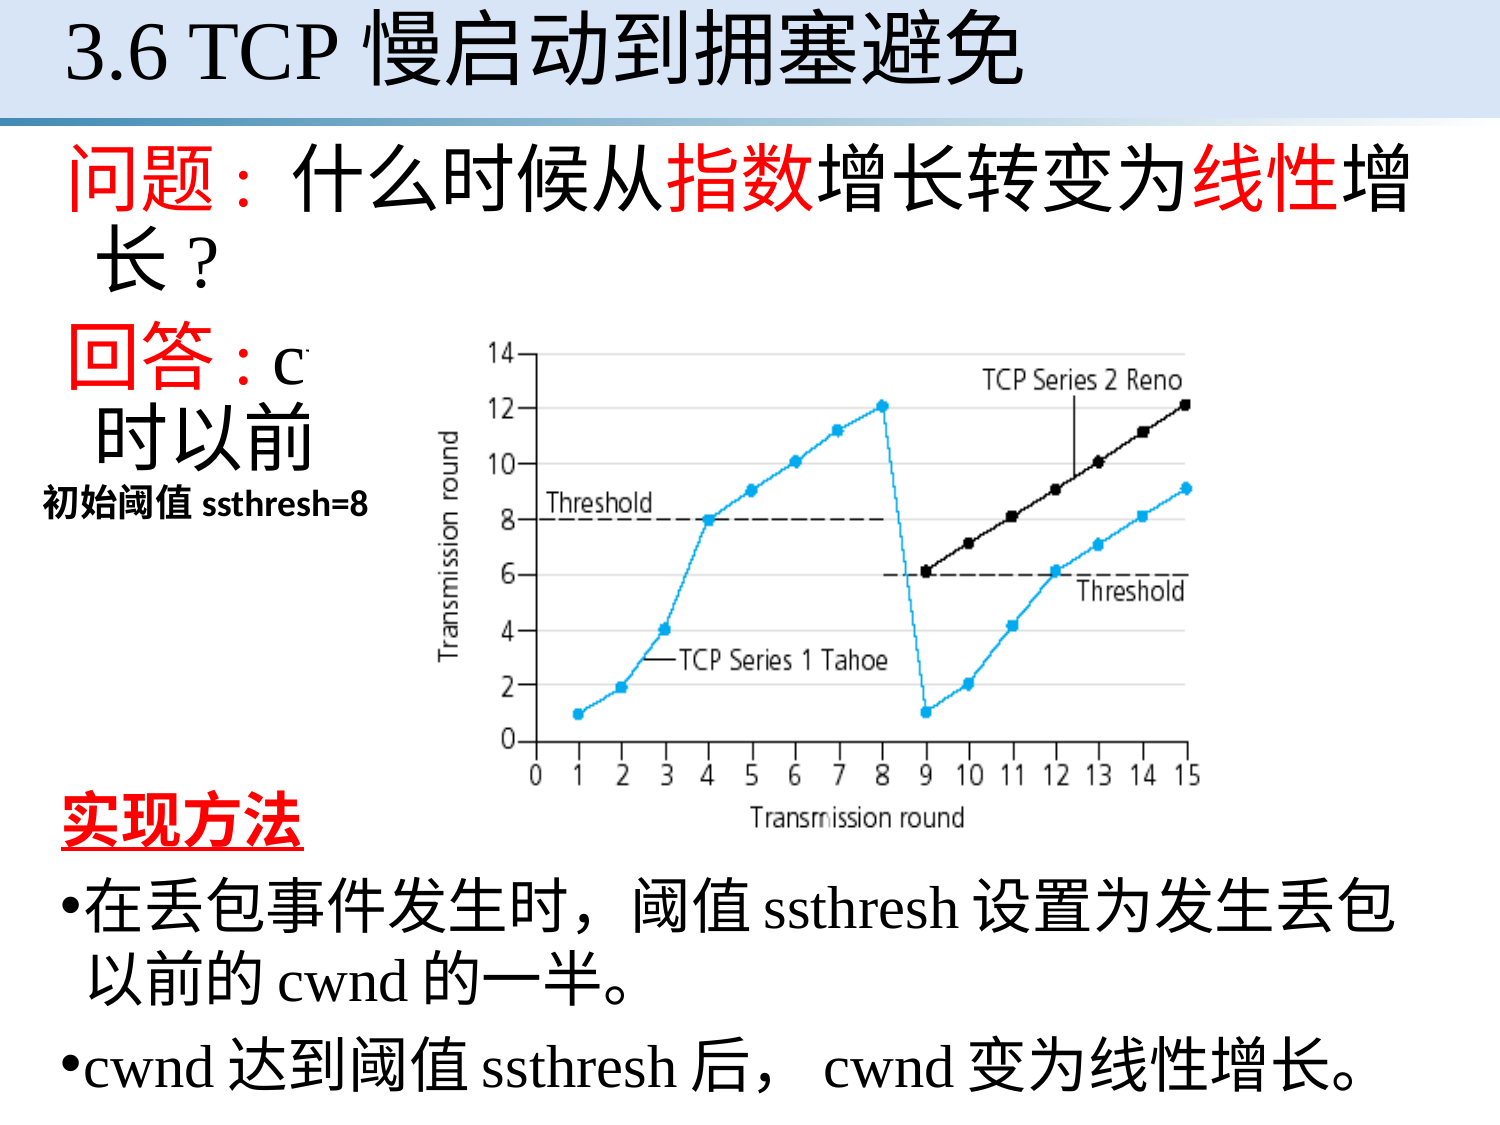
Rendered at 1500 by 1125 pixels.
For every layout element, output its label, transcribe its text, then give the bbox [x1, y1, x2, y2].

text_box 3.6 TCP慢启动到拥塞避免 [49, 0, 1448, 123]
list 问题: 什么时候从指数增长转变为线性增长? 回答: cwnd达到阈值ssthresh后，即它超时以前1/2时。 [50, 134, 1452, 281]
list 实现方法: 在丢包事件发生时，阈值ssthresh设置为发生丢包以前的cwnd的一半。 cwnd达到阈值ssthresh后，cwnd变为线性增长。 [45, 849, 1448, 1109]
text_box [32, 275, 1448, 849]
